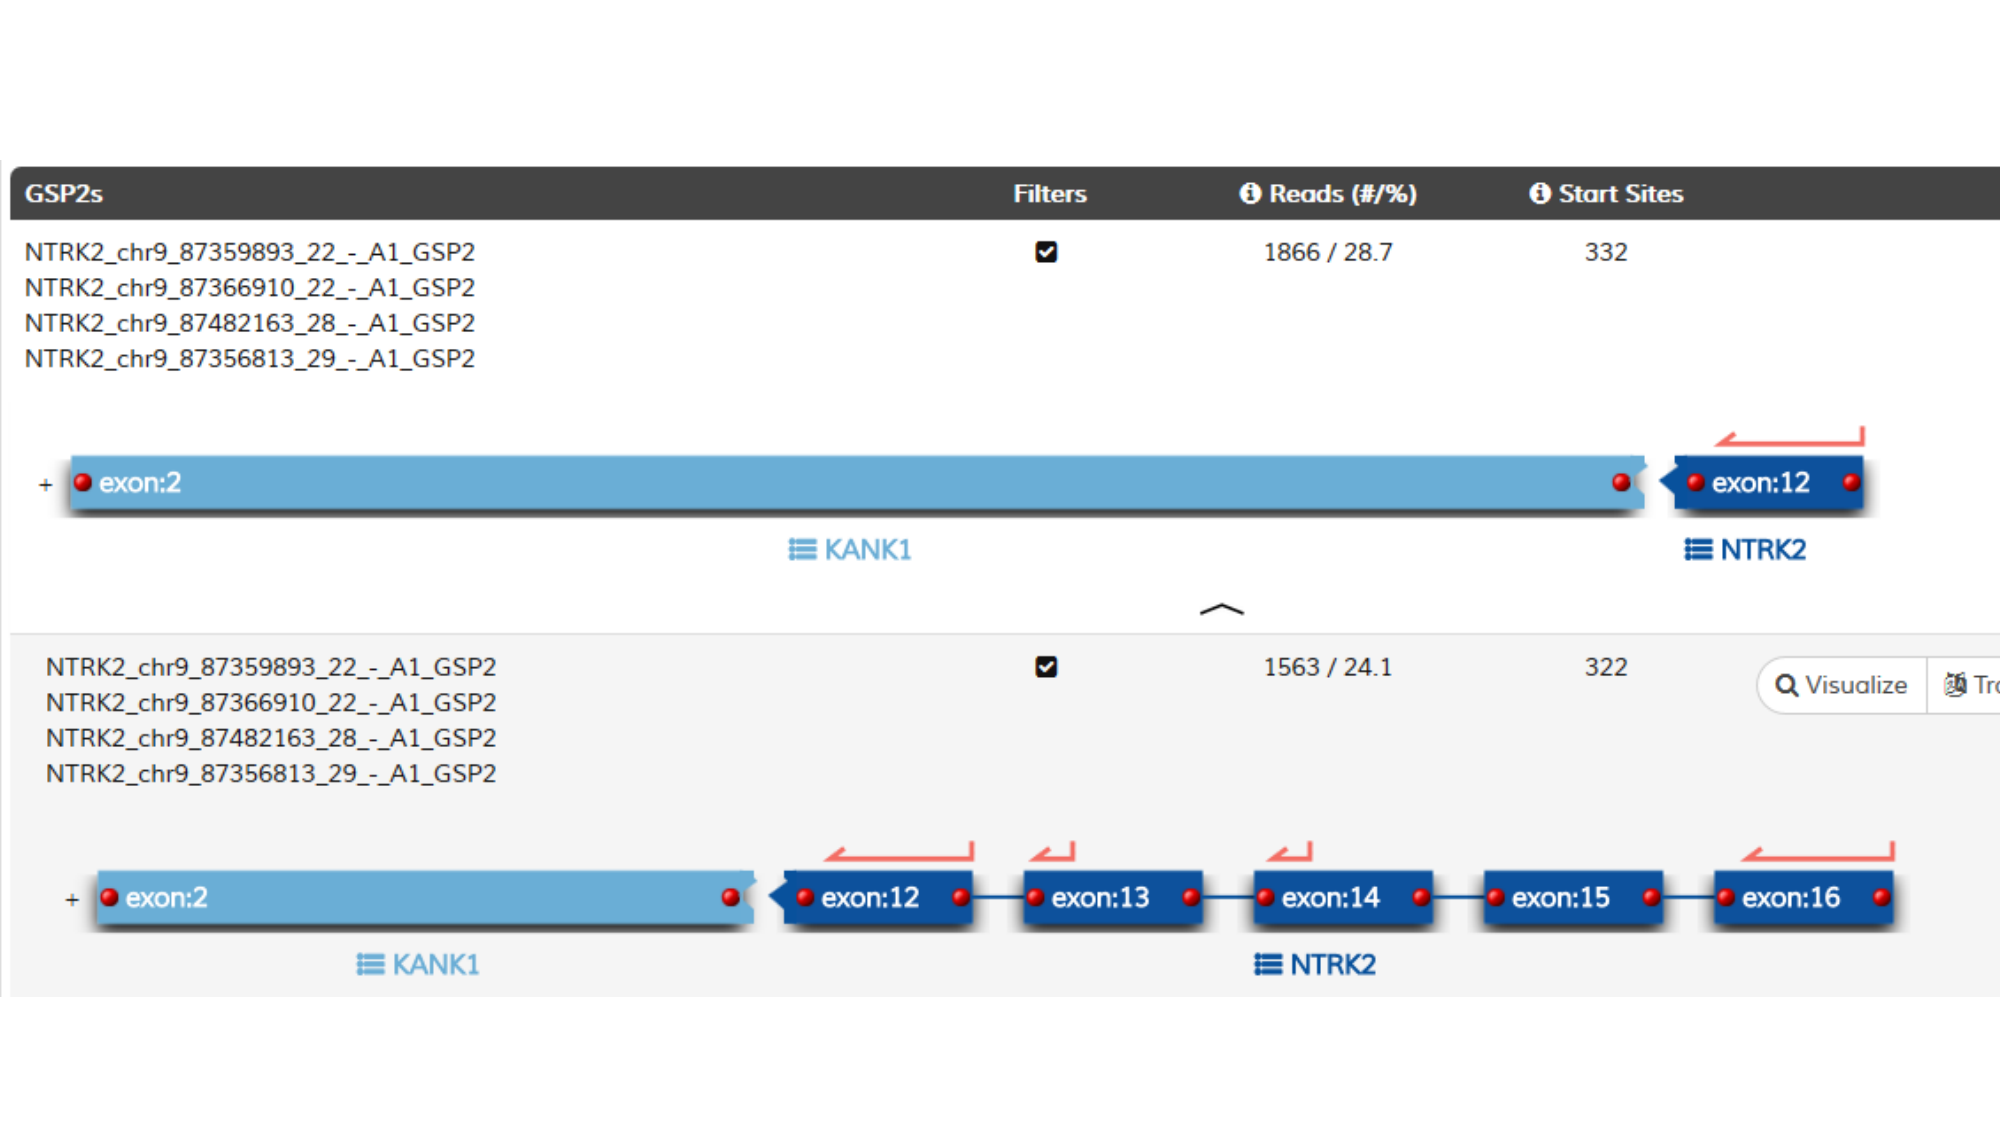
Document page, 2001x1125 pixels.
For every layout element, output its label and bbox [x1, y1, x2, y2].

picture [0, 160, 2000, 997]
